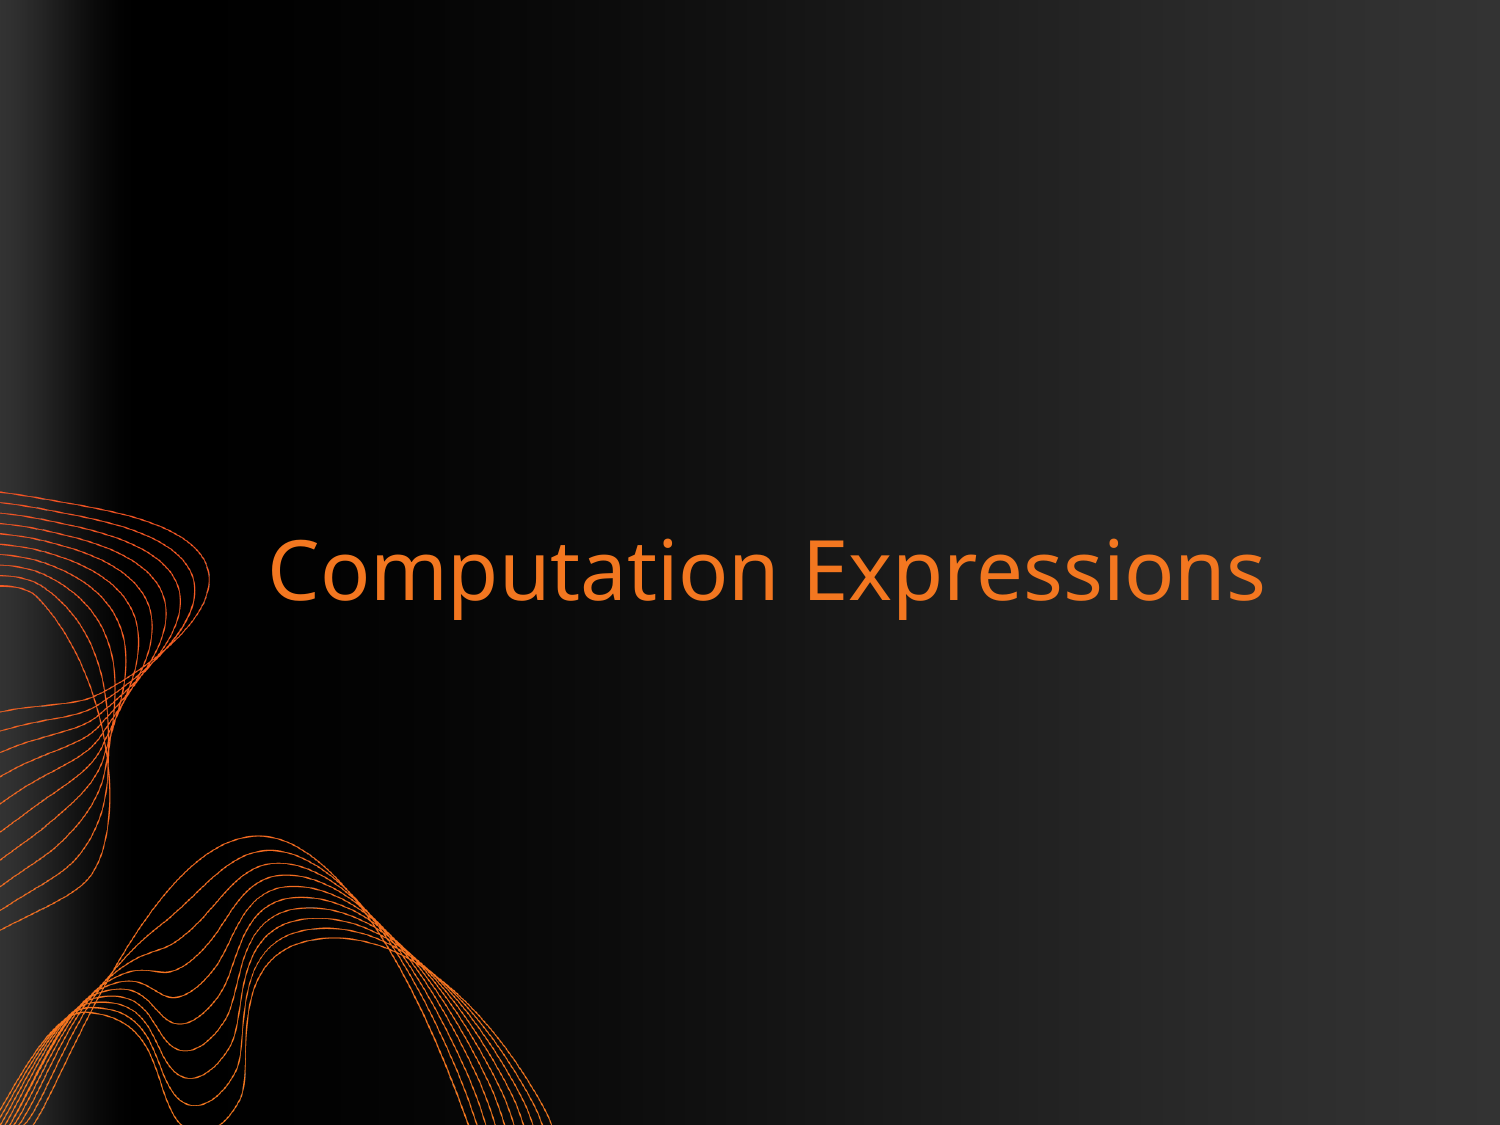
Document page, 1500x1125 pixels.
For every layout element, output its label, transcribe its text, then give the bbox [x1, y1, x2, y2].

picture [0, 0, 1500, 1125]
title Computation Expressions [252, 342, 1418, 626]
